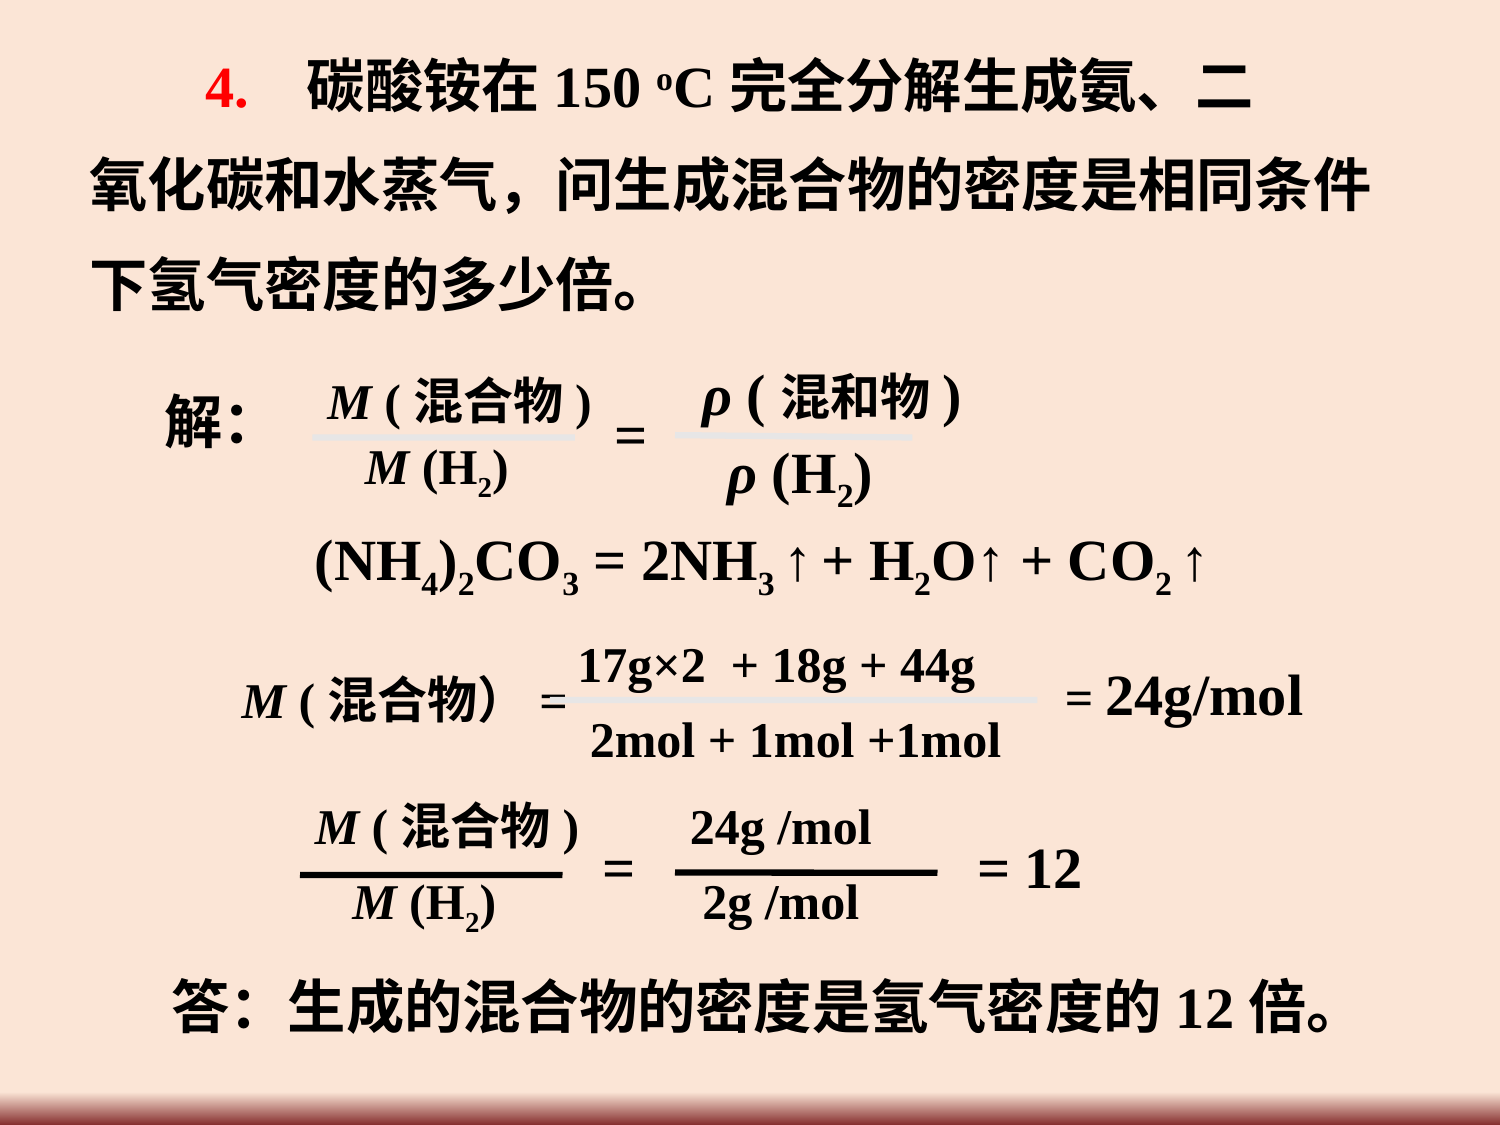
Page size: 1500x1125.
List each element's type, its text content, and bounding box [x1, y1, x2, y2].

text_box 17g×2 + 18g + 44g [562, 624, 1038, 699]
text_box = 12 [962, 822, 1275, 908]
text_box = [587, 822, 663, 908]
text_box 4. 碳酸铵在150 oC完全分解生成氨、二 氧化碳和水蒸气，问生成混合物的密度是相同条件 下氢气密度的多少倍。 [74, 41, 1438, 325]
text_box M (H2) [337, 862, 525, 946]
text_box 24g /mol [675, 787, 1000, 863]
text_box 答：生成的混合物的密度是氢气密度的12倍。 [50, 962, 1375, 1048]
text_box 2g /mol [687, 862, 875, 938]
text_box M (混合物）= [212, 652, 575, 738]
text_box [312, 349, 988, 513]
text_box M (混合物) [300, 787, 625, 863]
text_box 解： [149, 377, 300, 463]
text_box = 24g/mol [1049, 650, 1363, 735]
text_box 2mol + 1mol +1mol [575, 699, 1050, 775]
text_box (NH4)2CO3 = 2NH3 ↑ + H2O↑ + CO2 ↑ [299, 514, 1413, 610]
